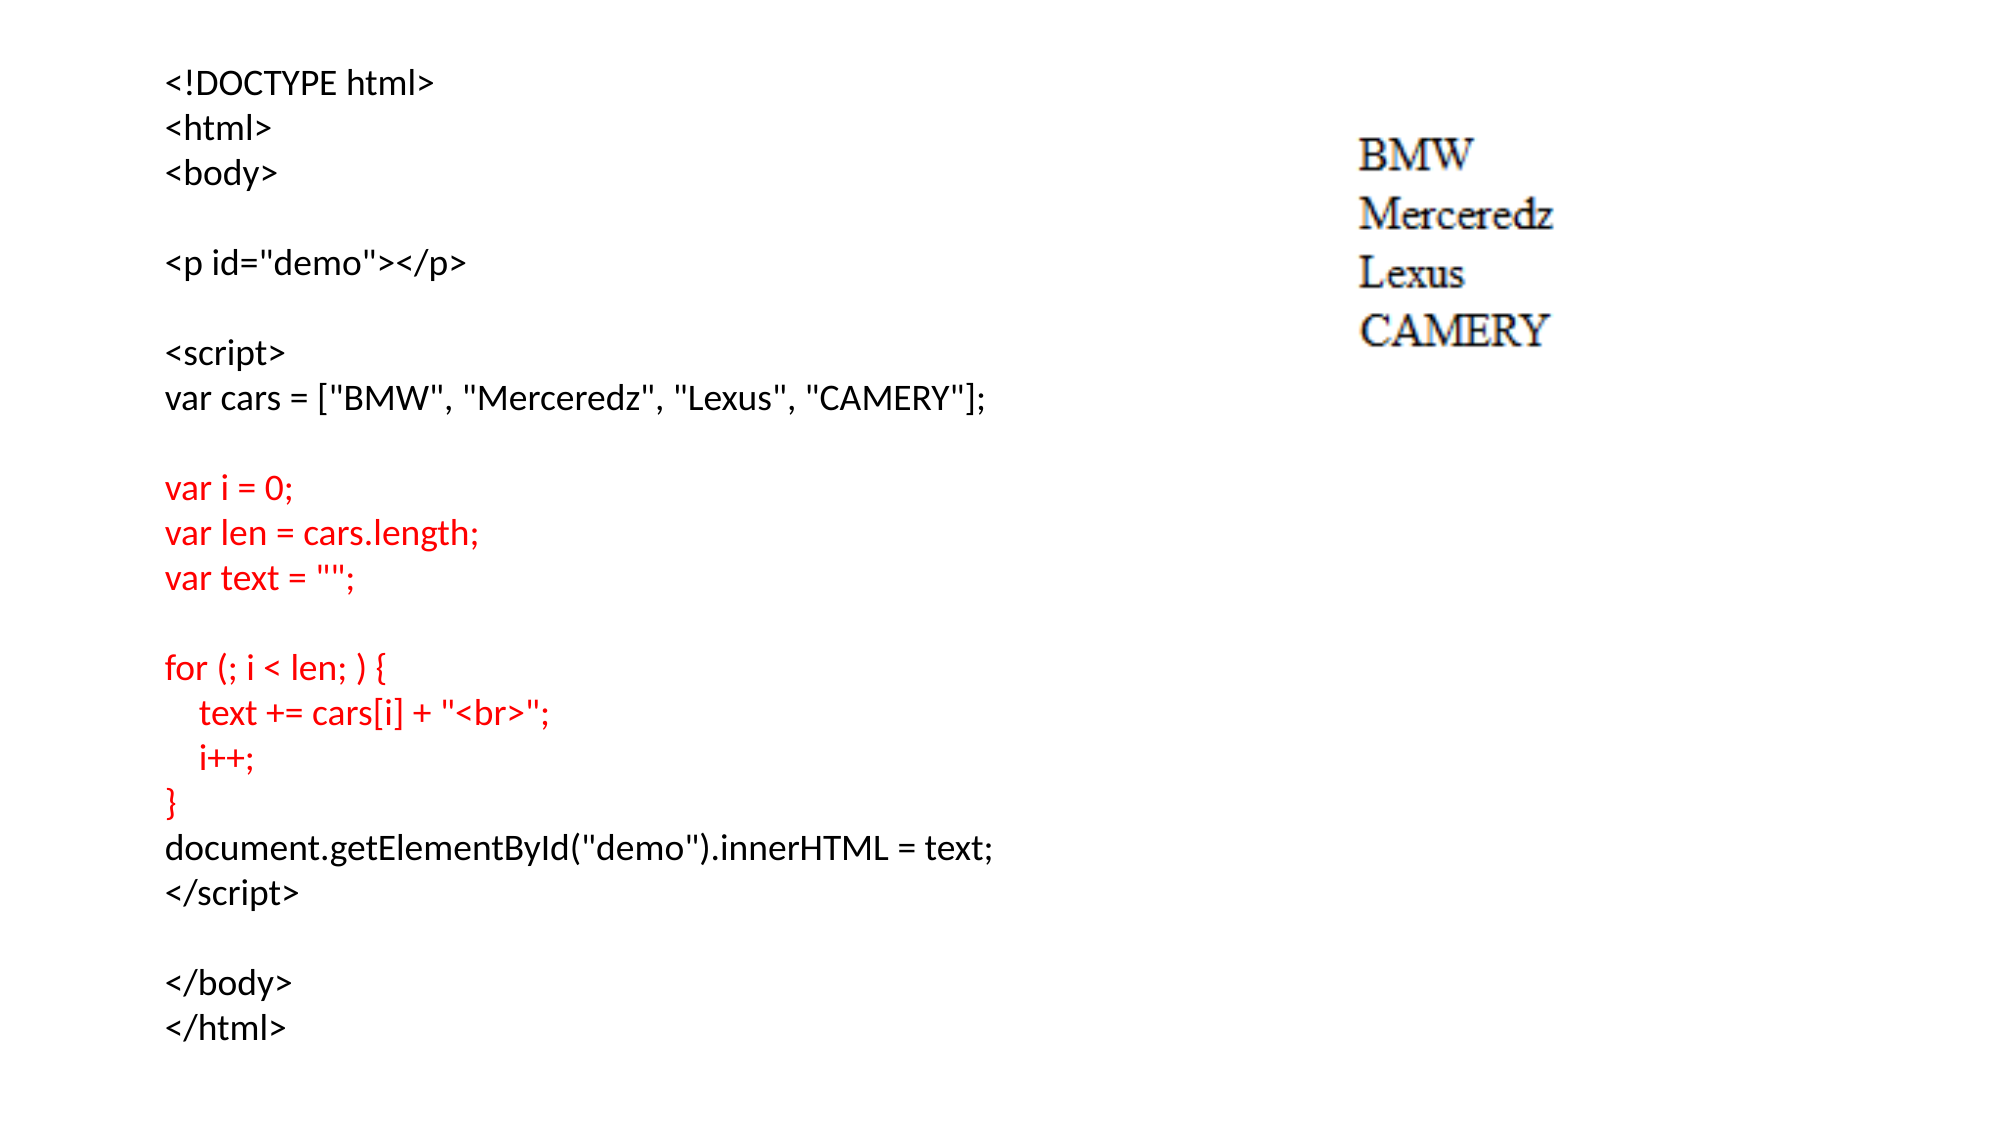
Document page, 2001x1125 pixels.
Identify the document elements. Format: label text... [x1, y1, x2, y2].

text_box <!DOCTYPE html> <html> <body> <p id="demo"></p> <script> var cars = ["BMW", "Merceredz", "Lexus", "CAMERY"]; var i = 0; var len = cars.length; var text = ""; for (; i < len; ) { text += cars[i] + "<br>"; i++; } document.getElementById("demo").innerHTML = text; </script> </body> </html> [150, 50, 1150, 1056]
picture [1340, 98, 1645, 397]
